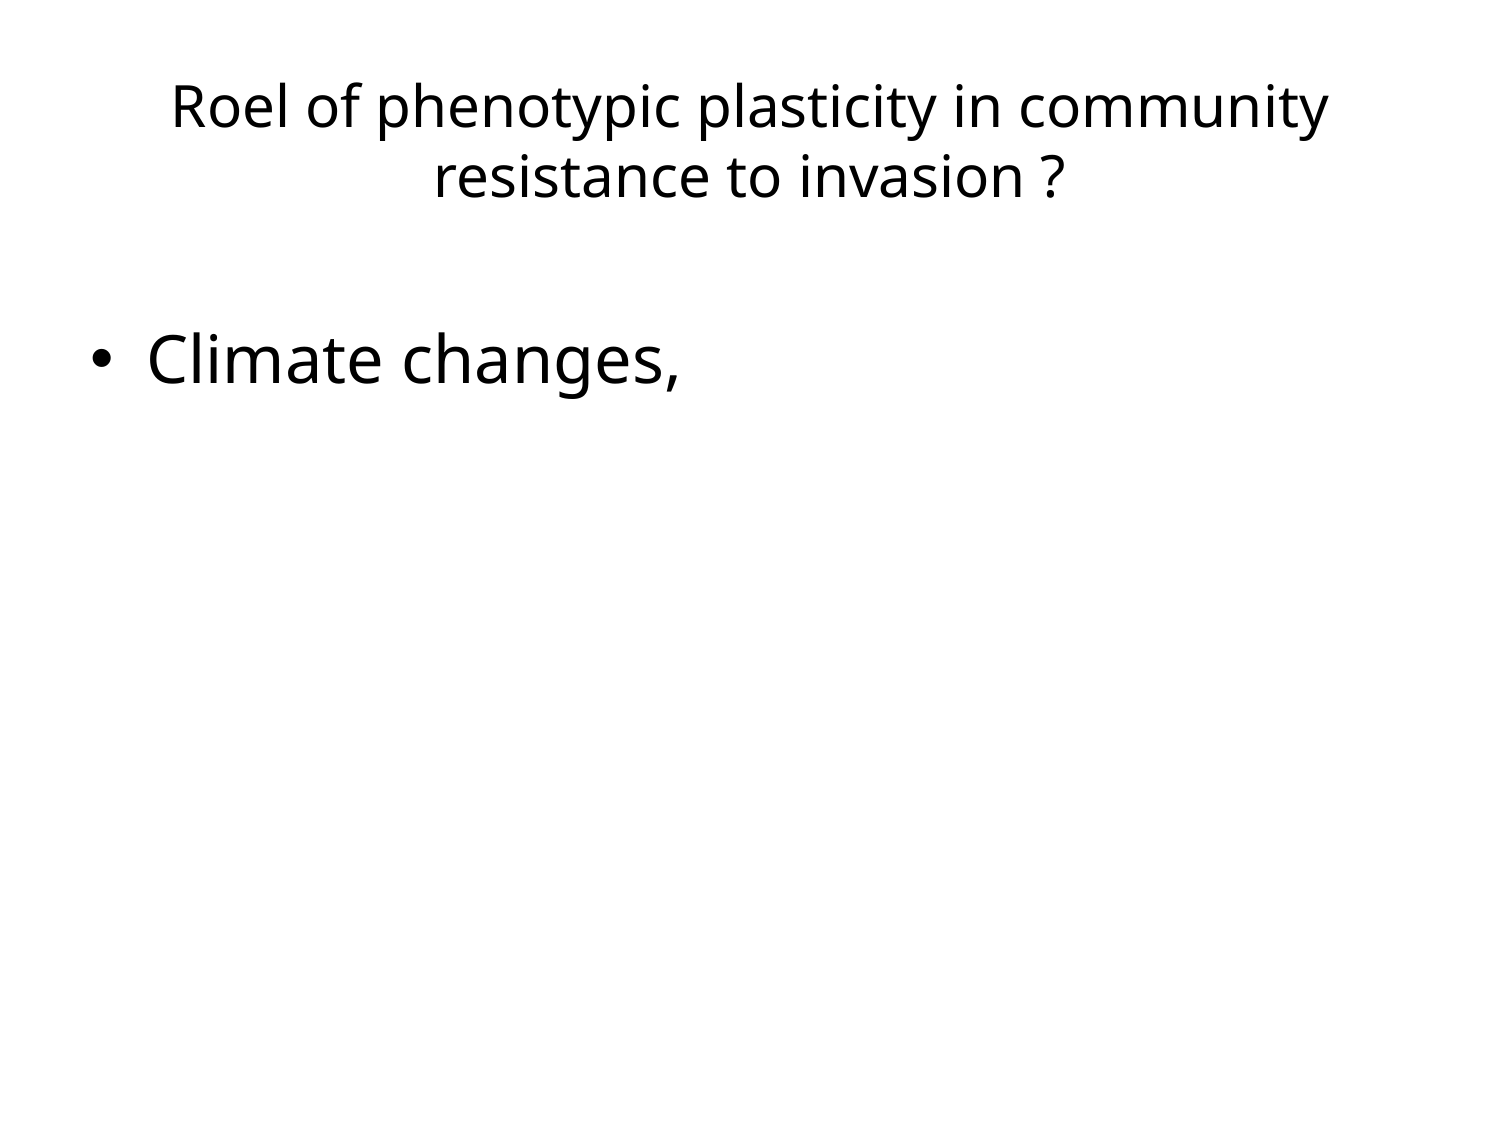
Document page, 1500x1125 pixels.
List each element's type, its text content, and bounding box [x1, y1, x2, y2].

list Climate changes, [75, 309, 1425, 906]
title Roel of phenotypic plasticity in community resistance to invasion ? [75, 45, 1425, 233]
